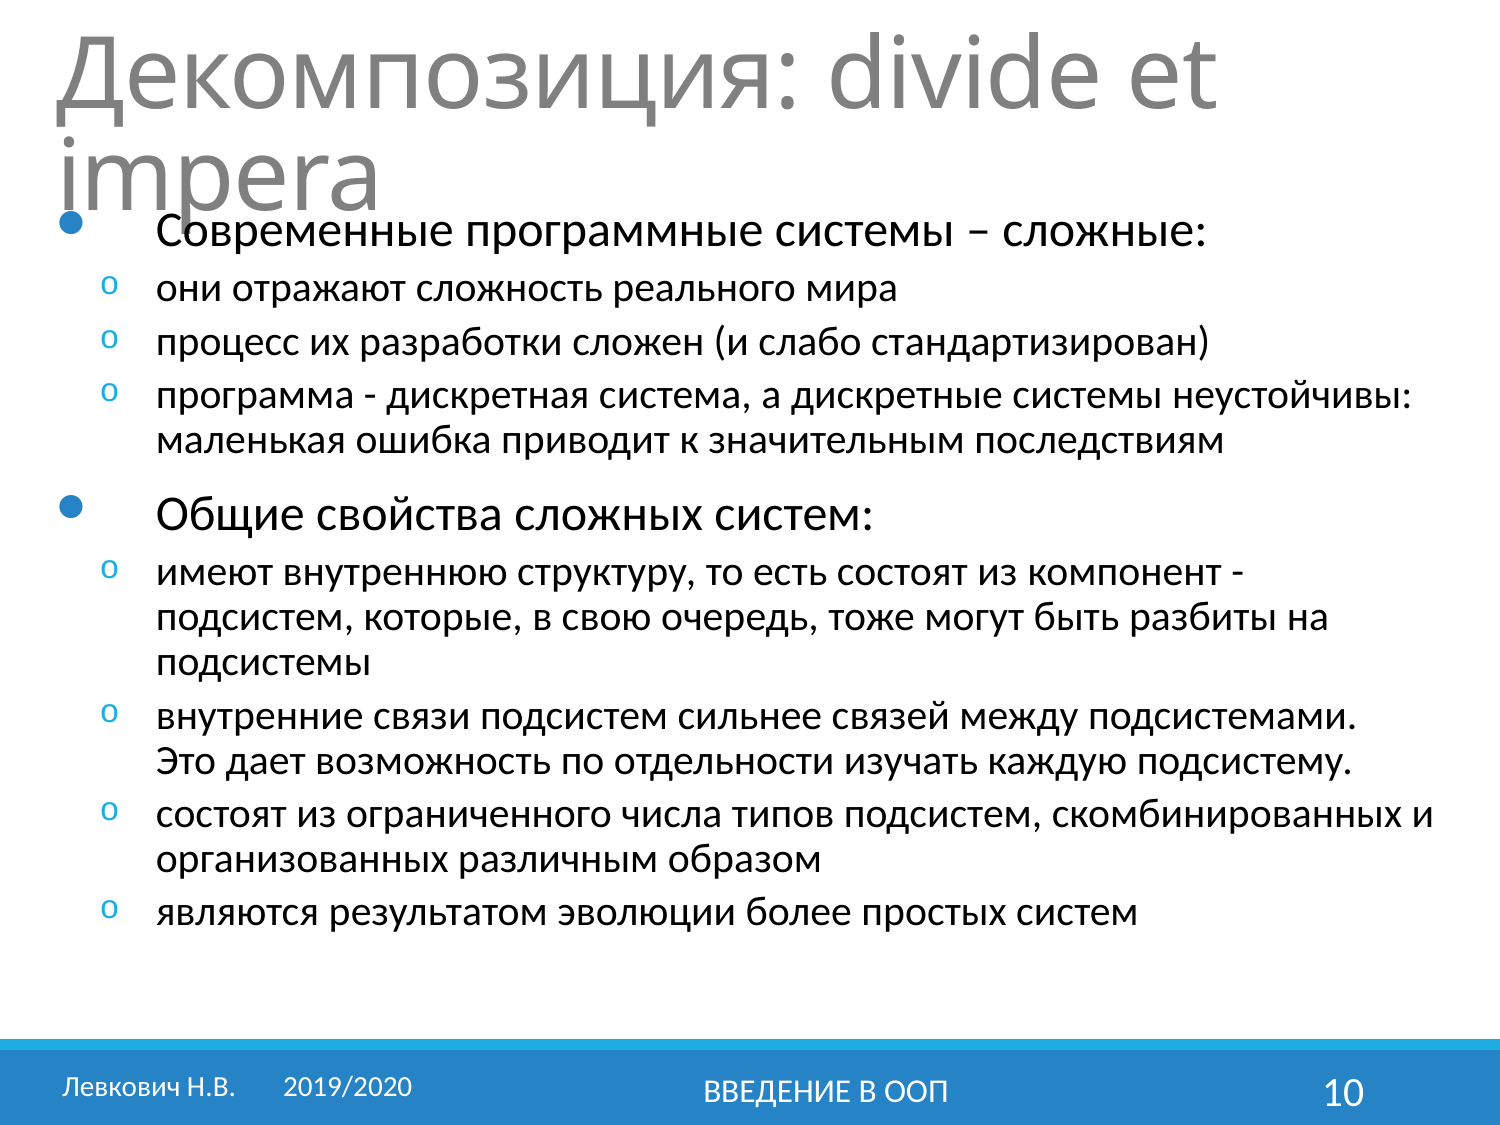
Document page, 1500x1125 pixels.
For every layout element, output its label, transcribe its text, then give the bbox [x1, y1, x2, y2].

text_box Современные программные системы – сложные: они отражают сложность реального мира процесс их разработки сложен (и слабо стандартизирован) программа - дискретная система, а дискретные системы неустойчивы: маленькая ошибка приводит к значительным последствиям Общие свойства сложных систем: имеют внутреннюю структуру, то есть состоят из компонент - подсистем, которые, в свою очередь, тоже могут быть разбиты на подсистемы внутренние связи подсистем сильнее связей между подсистемами. Это дает возможность по отдельности изучать каждую подсистему. состоят из ограниченного числа типов подсистем, скомбинированных и организованных различным образом являются результатом эволюции более простых систем [41, 196, 1459, 943]
slide_number 10 [1218, 1059, 1380, 1120]
title Декомпозиция: divide et impera [41, 19, 1459, 196]
slide_number Левкович Н.В. 2019/2020 [47, 1059, 440, 1120]
footer Введение в ООП [453, 1059, 1199, 1120]
